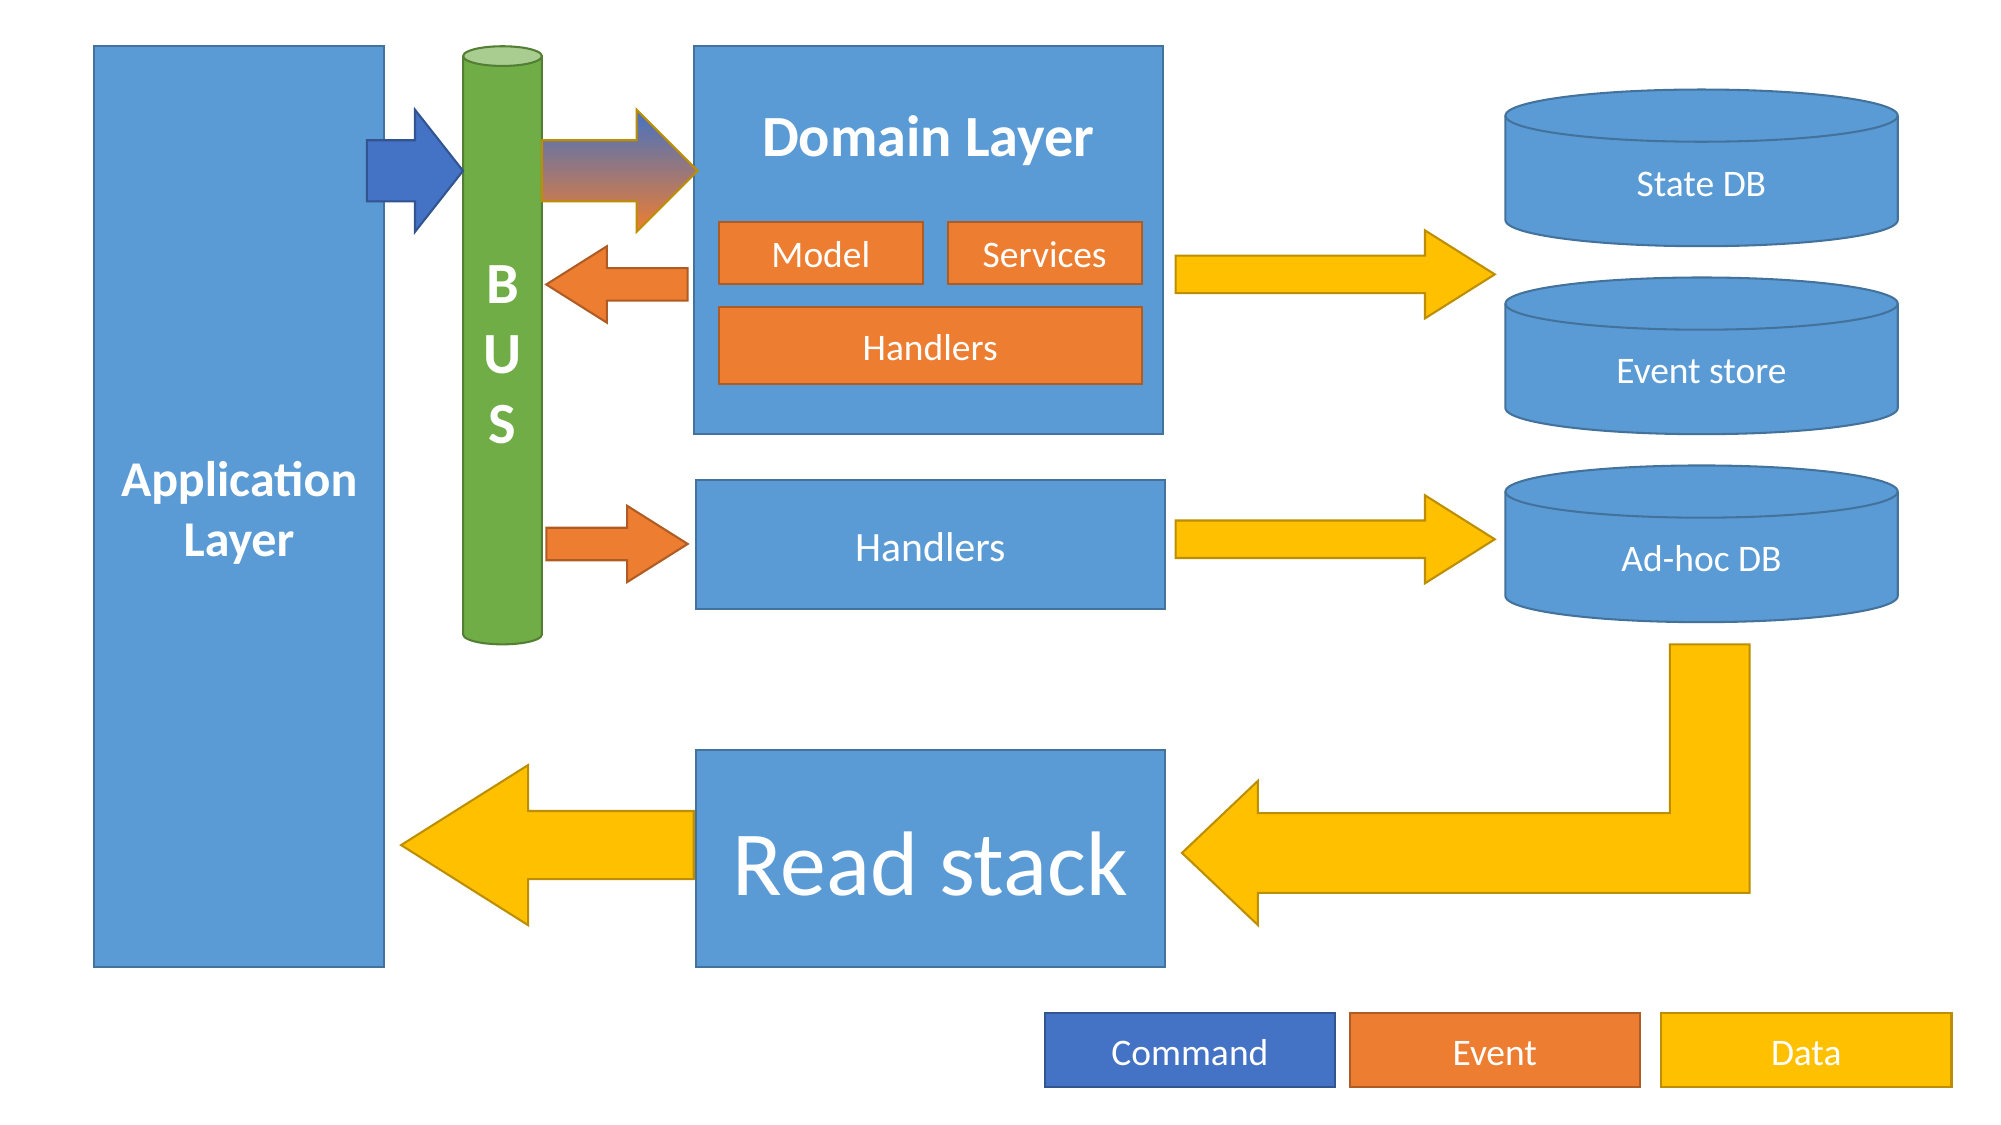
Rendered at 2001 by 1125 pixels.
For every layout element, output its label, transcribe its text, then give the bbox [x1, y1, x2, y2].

text_box Ad-hoc DB [1504, 464, 1899, 624]
text_box B U S [461, 45, 543, 646]
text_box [693, 46, 1164, 435]
text_box [540, 107, 693, 235]
text_box Data [1660, 1012, 1953, 1088]
text_box [545, 503, 690, 585]
text_box Event store [1504, 276, 1899, 436]
text_box State DB [1504, 88, 1899, 248]
text_box Handlers [695, 479, 1166, 610]
text_box [1174, 493, 1497, 586]
text_box Event [1349, 1012, 1641, 1088]
text_box Application Layer [93, 45, 385, 968]
text_box [1180, 643, 1751, 928]
text_box [1174, 228, 1497, 321]
text_box [544, 244, 689, 325]
text_box [365, 106, 465, 235]
text_box Read stack [695, 749, 1166, 968]
text_box Command [1044, 1012, 1336, 1088]
text_box [399, 763, 695, 928]
